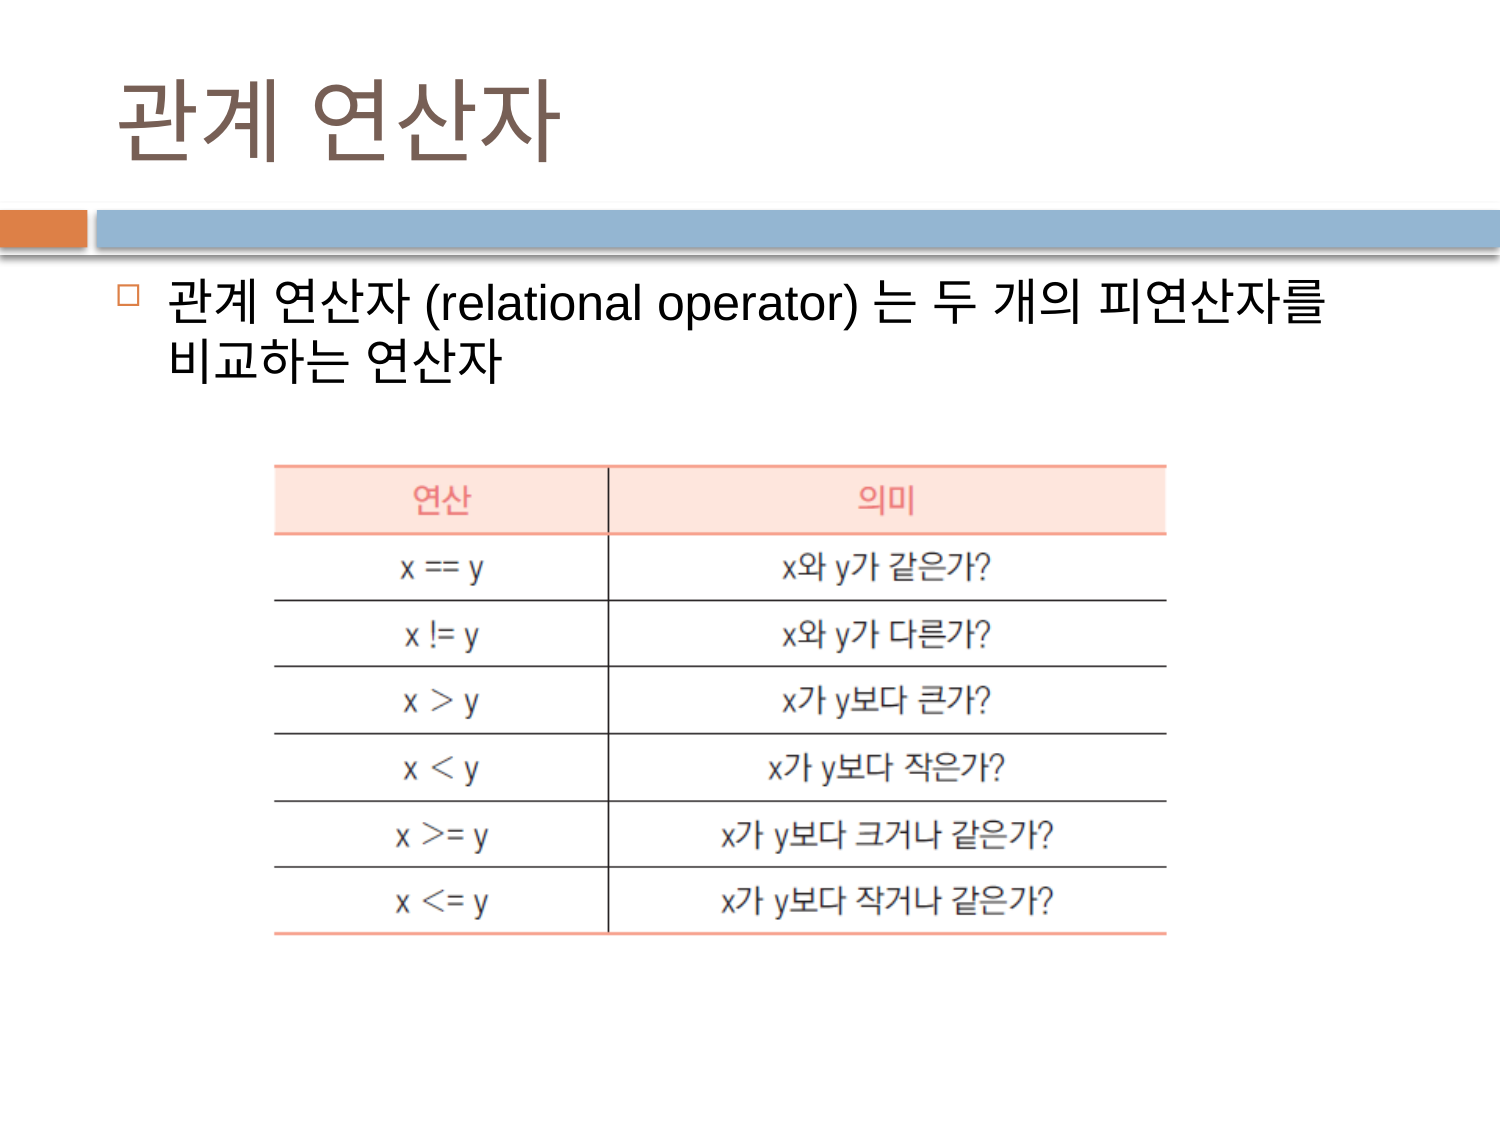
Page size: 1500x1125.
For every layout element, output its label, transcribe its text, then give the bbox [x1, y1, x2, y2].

picture [251, 440, 1181, 948]
title 관계 연산자 [100, 37, 1438, 200]
list 관계 연산자(relational operator)는 두 개의 피연산자를 비교하는 연산자 [100, 262, 1438, 1000]
